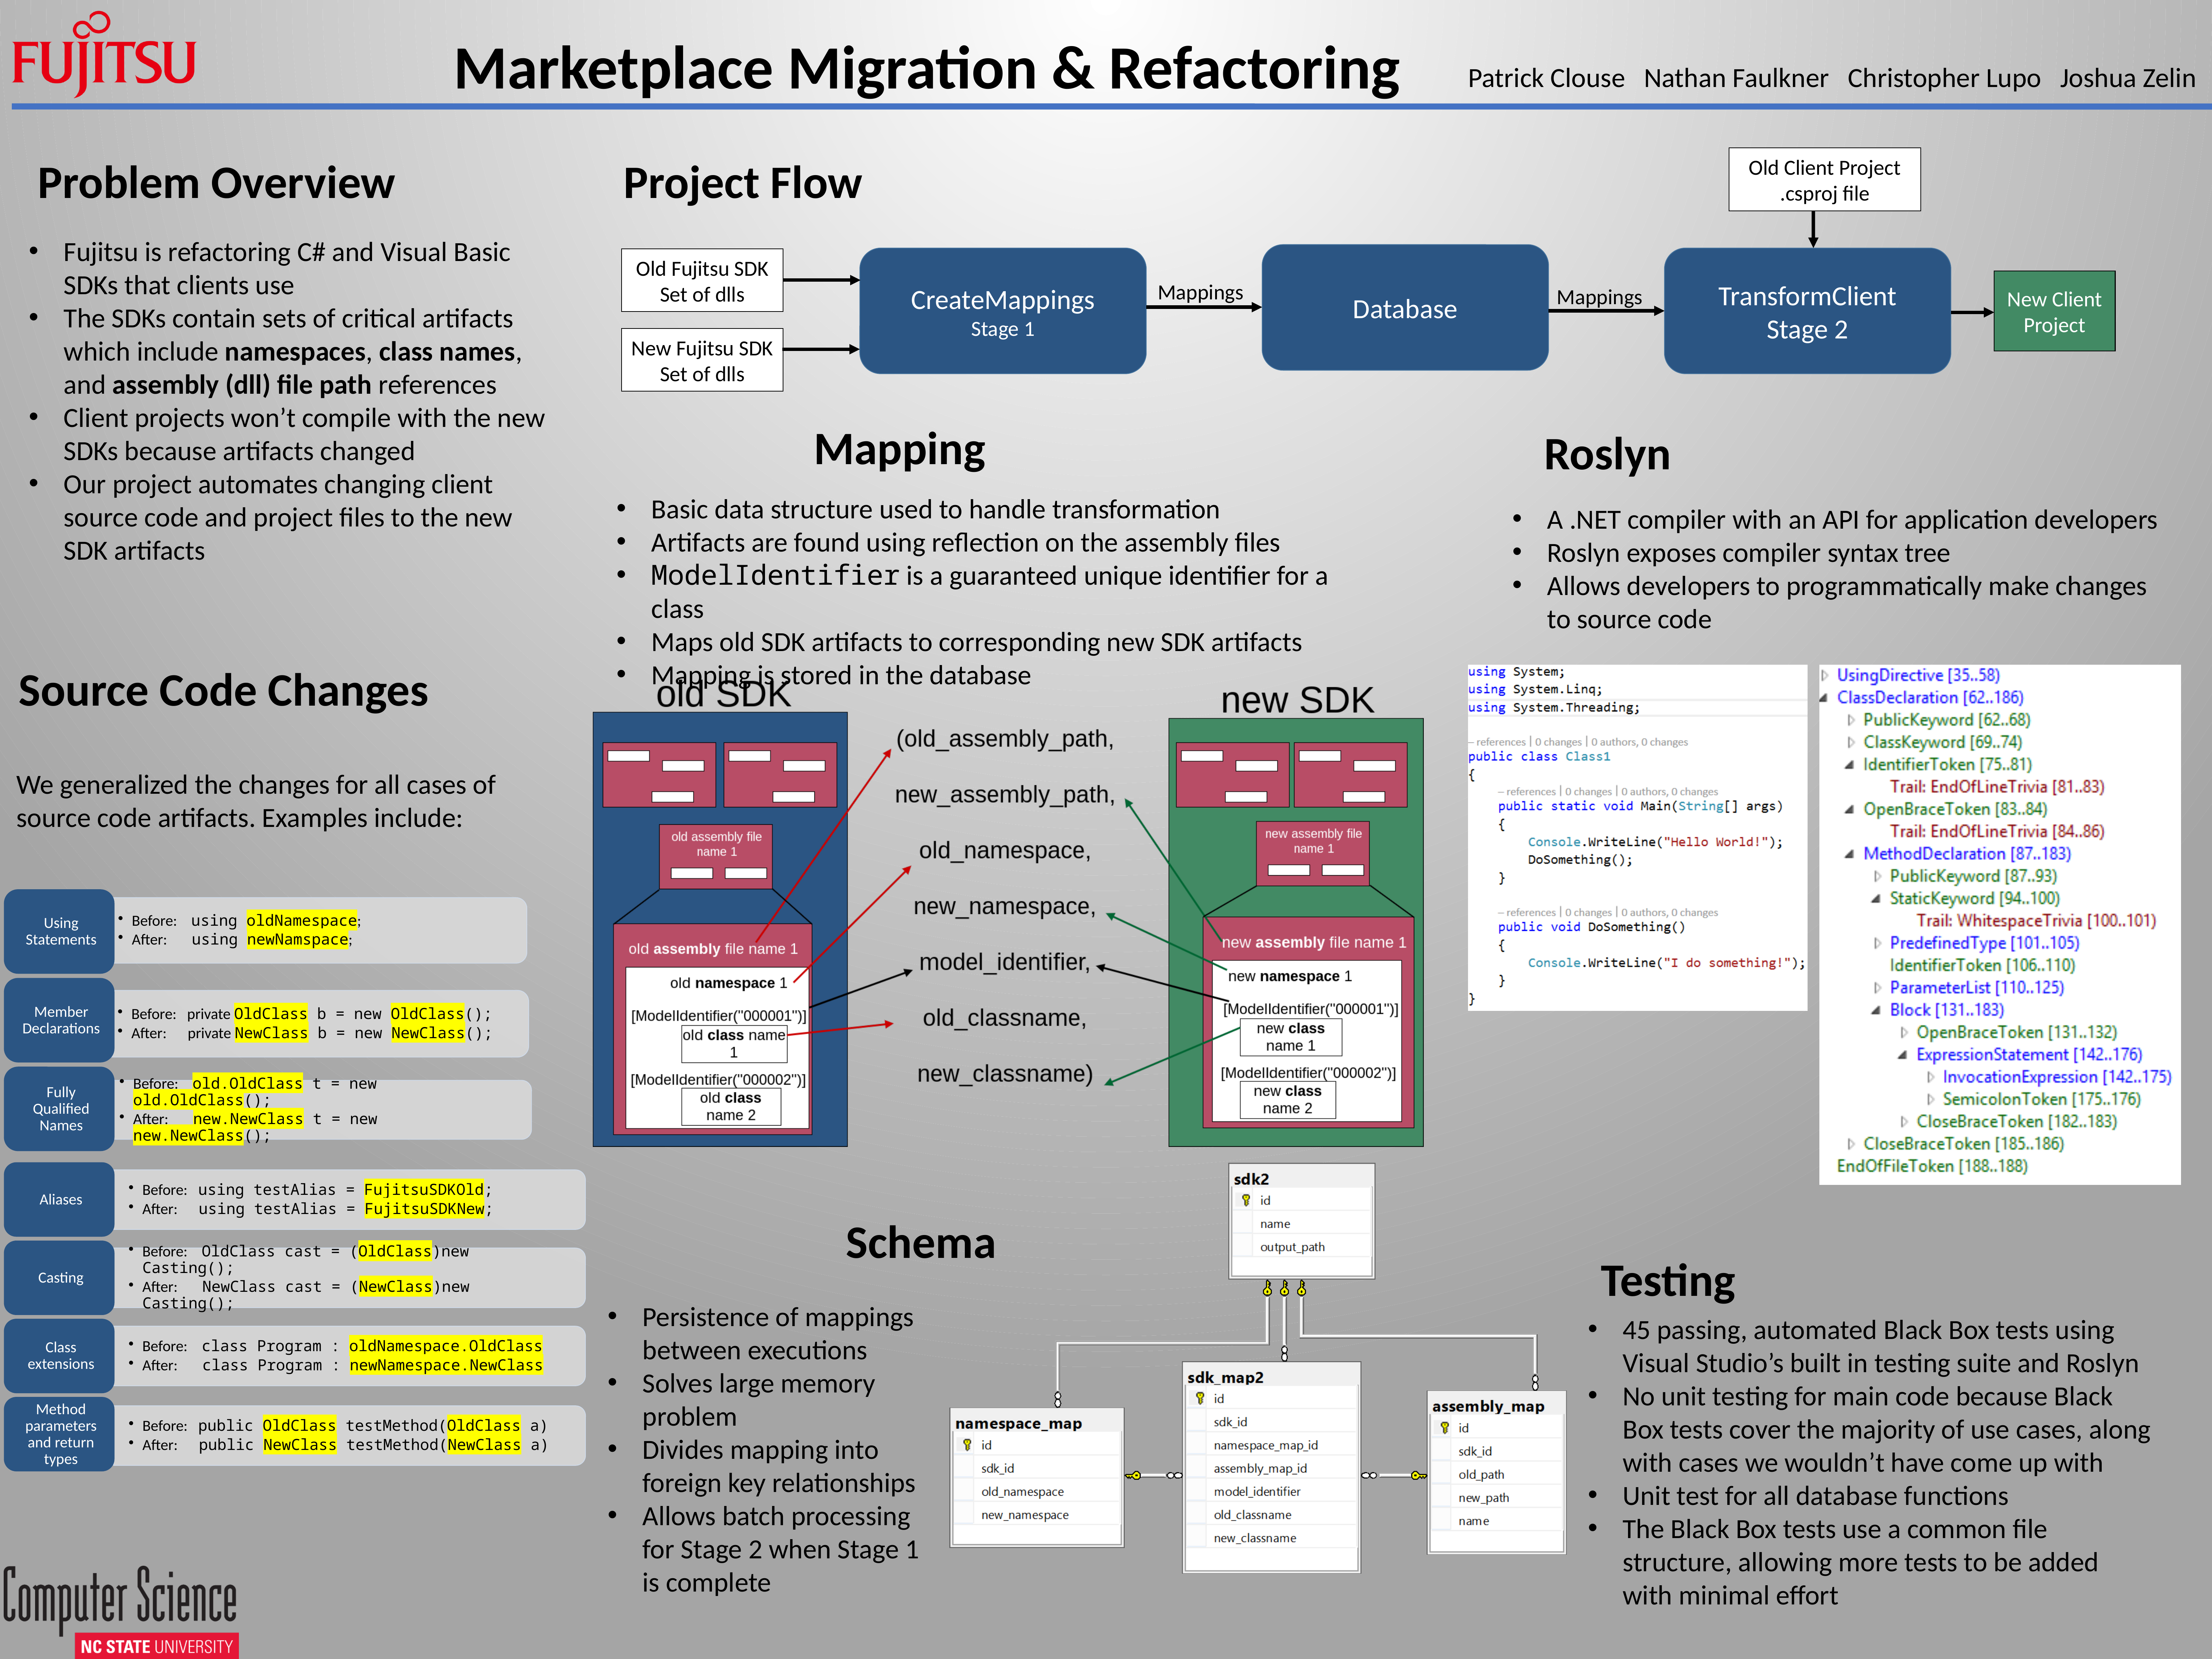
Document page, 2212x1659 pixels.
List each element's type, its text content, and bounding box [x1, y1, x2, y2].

text_box New Client Project [1994, 271, 2116, 351]
text_box Fujitsu is refactoring C# and Visual Basic SDKs that clients use The SDKs contain sets of critical artifacts which include namespaces, class names, and assembly (dll) file path references Client projects won’t compile with the new SDKs because artifacts changed Our project automates changing client source code and project files to the new SDK artifacts [24, 230, 551, 568]
text_box A .NET compiler with an API for application developers Roslyn exposes compiler syntax tree Allows developers to programmatically make changes to source code [1507, 498, 2181, 637]
text_box Database [1262, 244, 1549, 371]
text_box Source Code Changes [13, 657, 435, 718]
text_box Persistence of mappings between executions Solves large memory problem Divides mapping into foreign key relationships Allows batch processing for Stage 2 when Stage 1 is complete [602, 1296, 940, 1600]
text_box Problem Overview [32, 149, 418, 230]
text_box CreateMappings Stage 1 [859, 247, 1147, 374]
picture [593, 672, 1424, 1147]
text_box Old Client Project .csproj file [1729, 147, 1921, 211]
text_box Project Flow [618, 149, 899, 210]
text_box Mapping [808, 415, 991, 476]
text_box Basic data structure used to handle transformation Artifacts are found using reflection on the assembly files ModelIdentifier is a guaranteed unique identifier for a class Maps old SDK artifacts to corresponding new SDK artifacts Mapping is stored in the database [611, 488, 1373, 672]
picture [4, 1566, 239, 1659]
text_box Marketplace Migration & Refactoring [328, 24, 1527, 103]
picture [11, 10, 198, 98]
text_box Patrick Clouse Nathan Faulkner Christopher Lupo Joshua Zelin [1527, 57, 2212, 96]
text_box Mappings [1152, 275, 1272, 307]
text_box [4, 889, 801, 1472]
text_box Testing [1596, 1247, 1832, 1308]
picture [1819, 665, 2181, 1185]
picture [1468, 665, 1808, 1011]
picture [949, 1163, 1567, 1651]
text_box Mappings [1551, 280, 1672, 312]
text_box New Fujitsu SDK Set of dlls [621, 328, 783, 392]
text_box Schema [841, 1209, 949, 1270]
text_box We generalized the changes for all cases of source code artifacts. Examples include: [11, 764, 507, 835]
text_box 45 passing, automated Black Box tests using Visual Studio’s built in testing suite and Roslyn No unit testing for main code because Black Box tests cover the majority of use cases, along with cases we wouldn’t have come up with Unit test for all database functions The Black Box tests use a common file structure, allowing more tests to be added with minimal effort [1582, 1309, 2159, 1613]
text_box TransformClient Stage 2 [1664, 247, 1951, 374]
text_box Old Fujitsu SDK Set of dlls [621, 248, 783, 312]
text_box Roslyn [1539, 420, 1682, 482]
